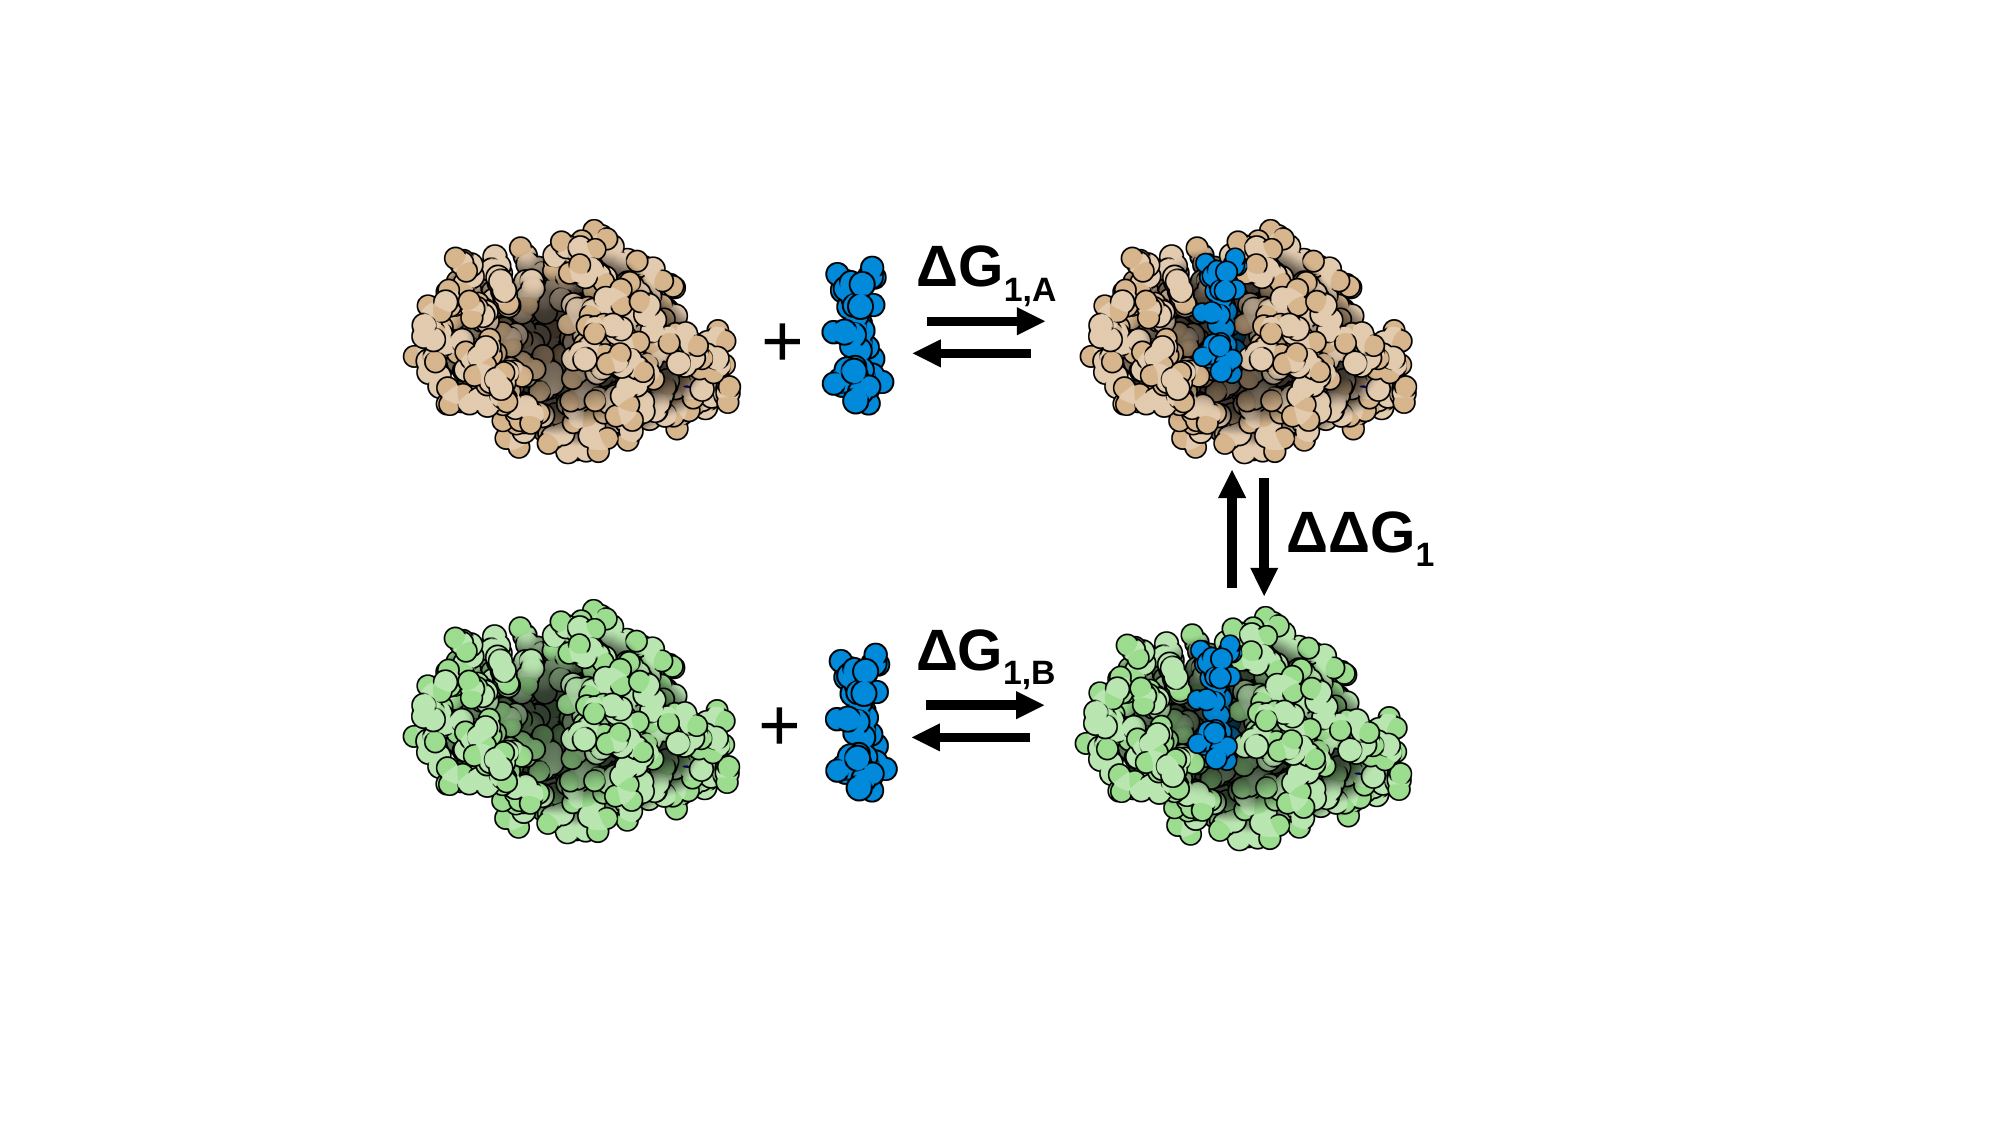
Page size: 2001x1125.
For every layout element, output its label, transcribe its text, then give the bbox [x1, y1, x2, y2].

picture [996, 182, 1502, 515]
text_box ΔG1,B [887, 604, 991, 700]
picture [320, 182, 905, 514]
picture [320, 561, 909, 894]
text_box + [905, 286, 914, 392]
text_box ΔG1,A [887, 220, 996, 316]
picture [991, 568, 1497, 901]
text_box ΔΔG1 [1272, 515, 1470, 568]
